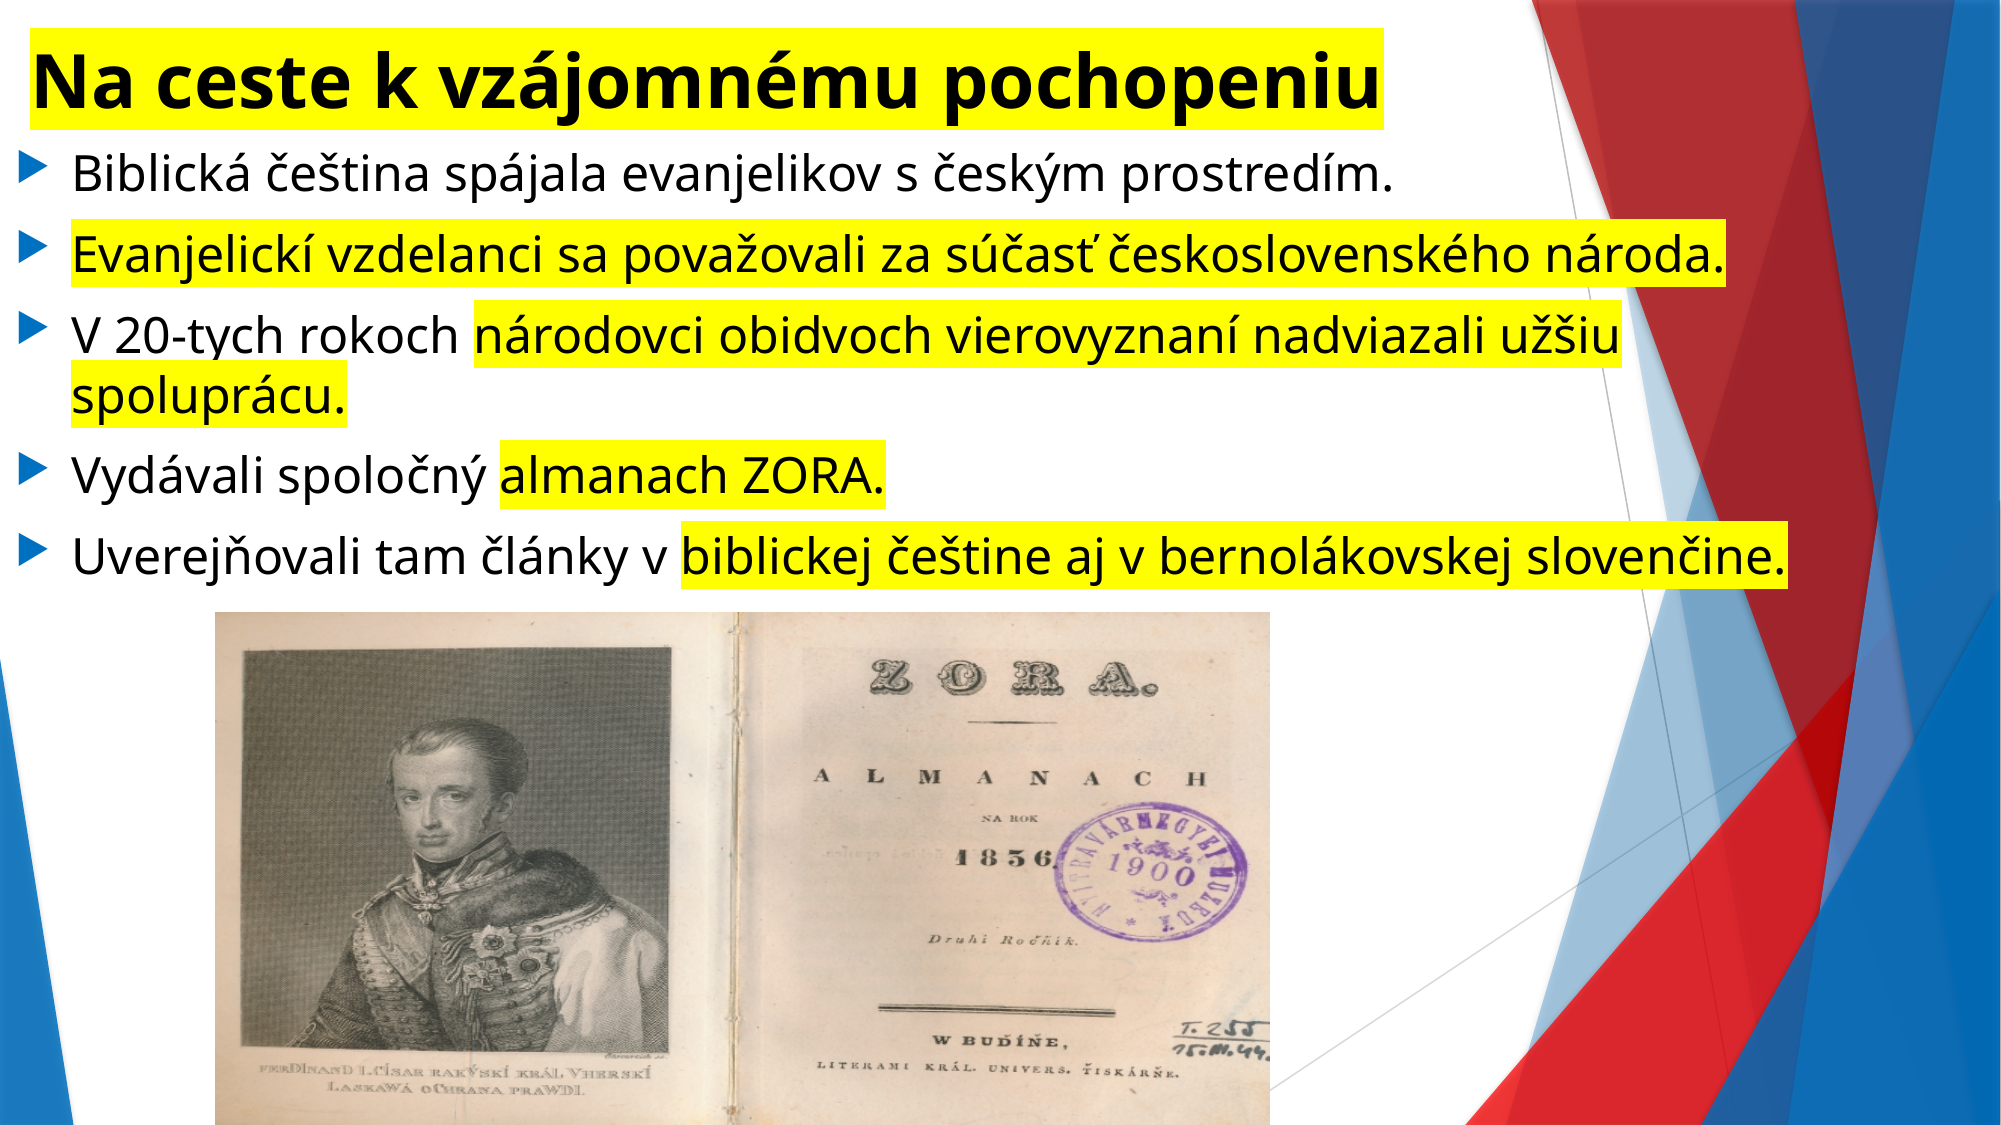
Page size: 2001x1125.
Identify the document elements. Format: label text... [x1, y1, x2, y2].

picture [214, 611, 1270, 1125]
title Na ceste k vzájomnému pochopeniu [15, 25, 1426, 133]
list Biblická čeština spájala evanjelikov s českým prostredím. Evanjelickí vzdelanci sa považovali za súčasť československého národa. V 20-tych rokoch národovci obidvoch vierovyznaní nadviazali užšiu spoluprácu. Vydávali spoločný almanach ZORA. Uverejňovali tam články v biblickej češtine aj v bernolákovskej slovenčine. [0, 133, 1821, 771]
